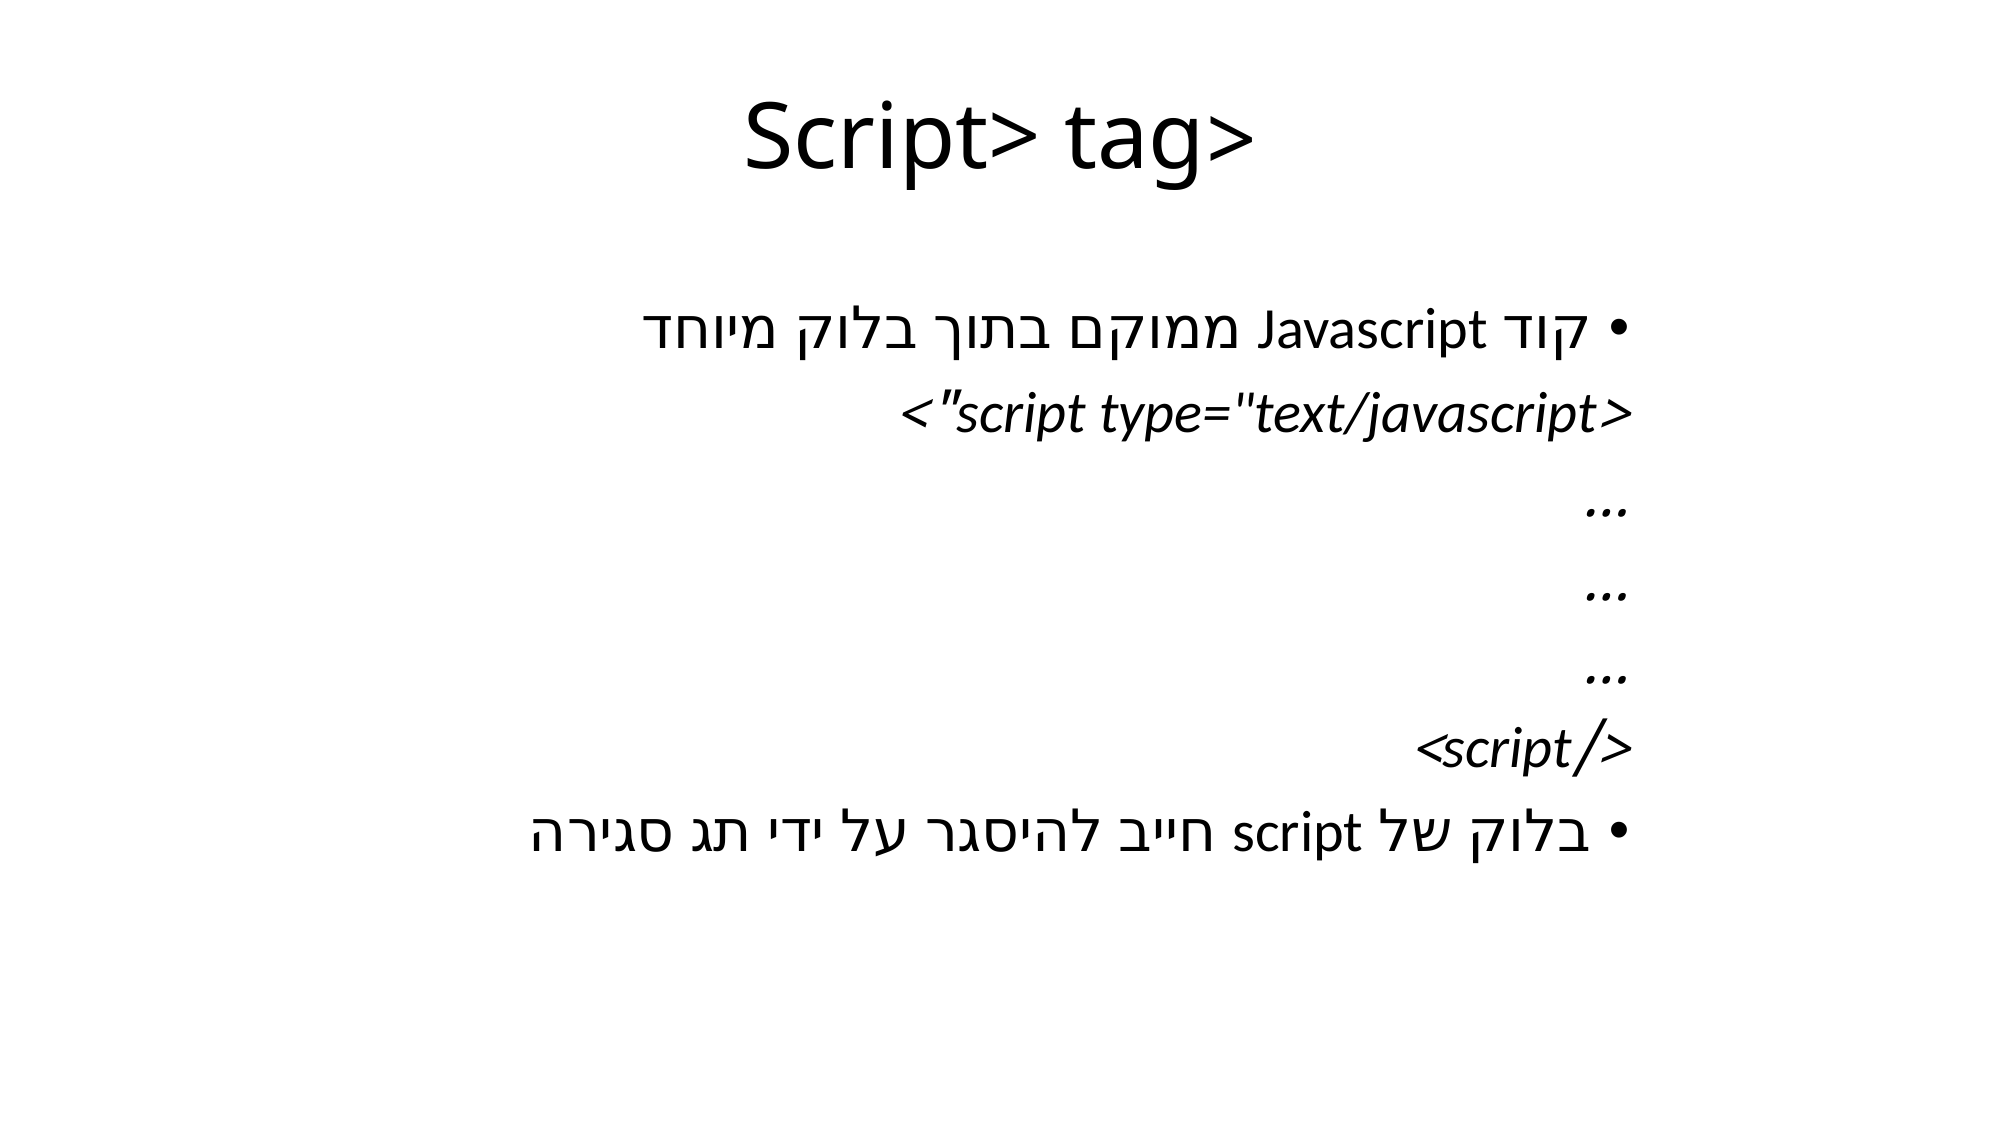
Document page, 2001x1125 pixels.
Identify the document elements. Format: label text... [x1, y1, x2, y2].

list קוד Javascript ממוקם בתוך בלוק מיוחד <script type="text/javascript"> … … … </script> בלוק של script חייב להיסגר על ידי תג סגירה [319, 290, 1645, 1034]
title <Script> tag [99, 45, 1900, 233]
